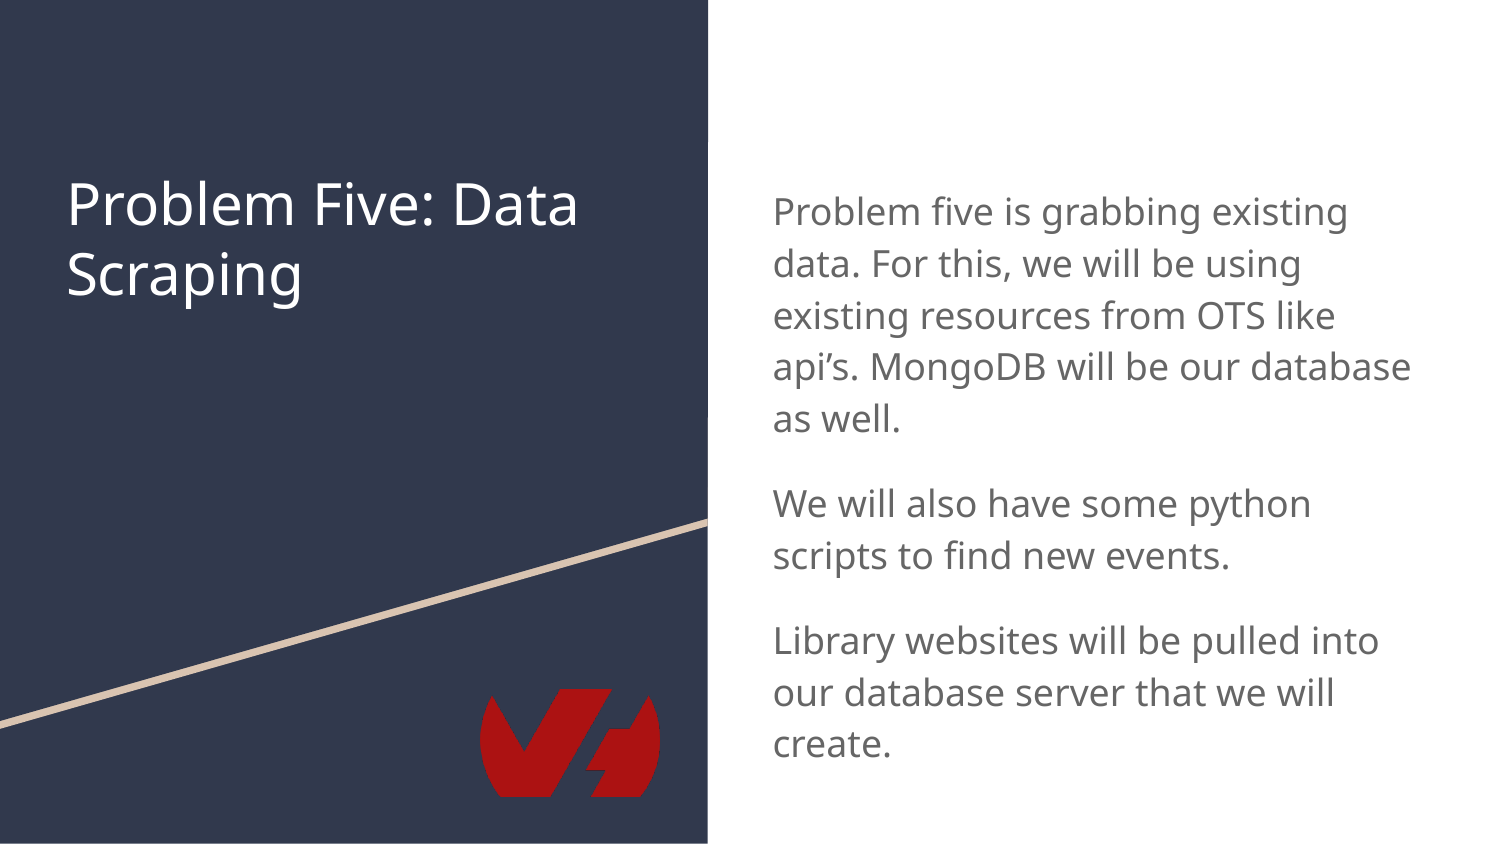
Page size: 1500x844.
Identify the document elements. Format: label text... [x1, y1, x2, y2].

title Problem Five: Data Scraping [51, 82, 660, 494]
picture [480, 689, 660, 797]
list Problem five is grabbing existing data. For this, we will be using existing resources from OTS like api’s. MongoDB will be our database as well. We will also have some python scripts to find new events. Library websites will be pulled into our database server that we will create. [757, 166, 1441, 678]
